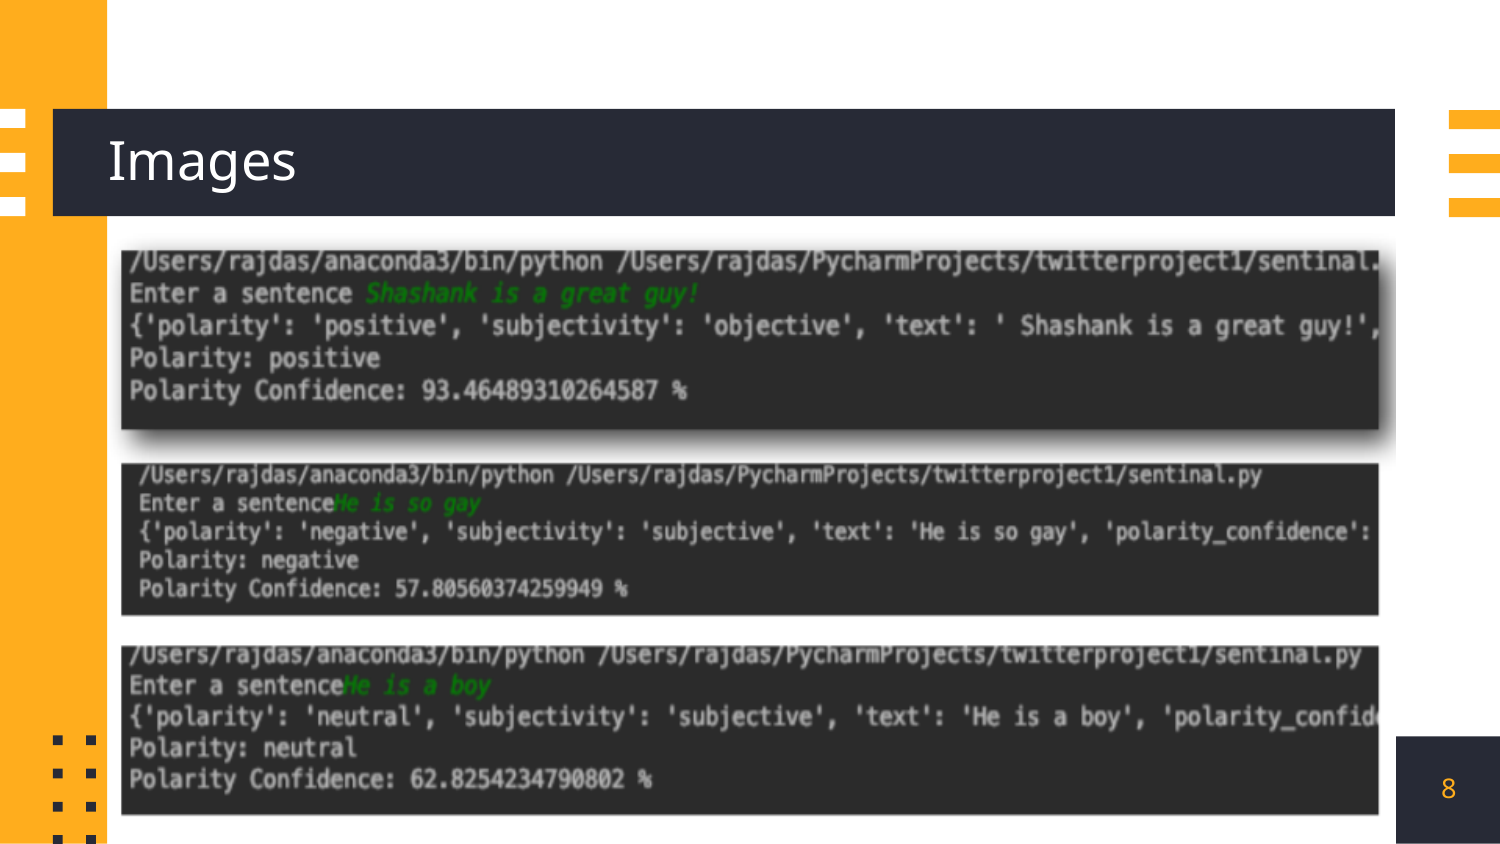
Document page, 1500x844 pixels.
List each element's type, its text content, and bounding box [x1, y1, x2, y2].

title Images [108, 108, 1396, 217]
picture [108, 232, 1396, 844]
slide_number 8 [1400, 736, 1500, 844]
